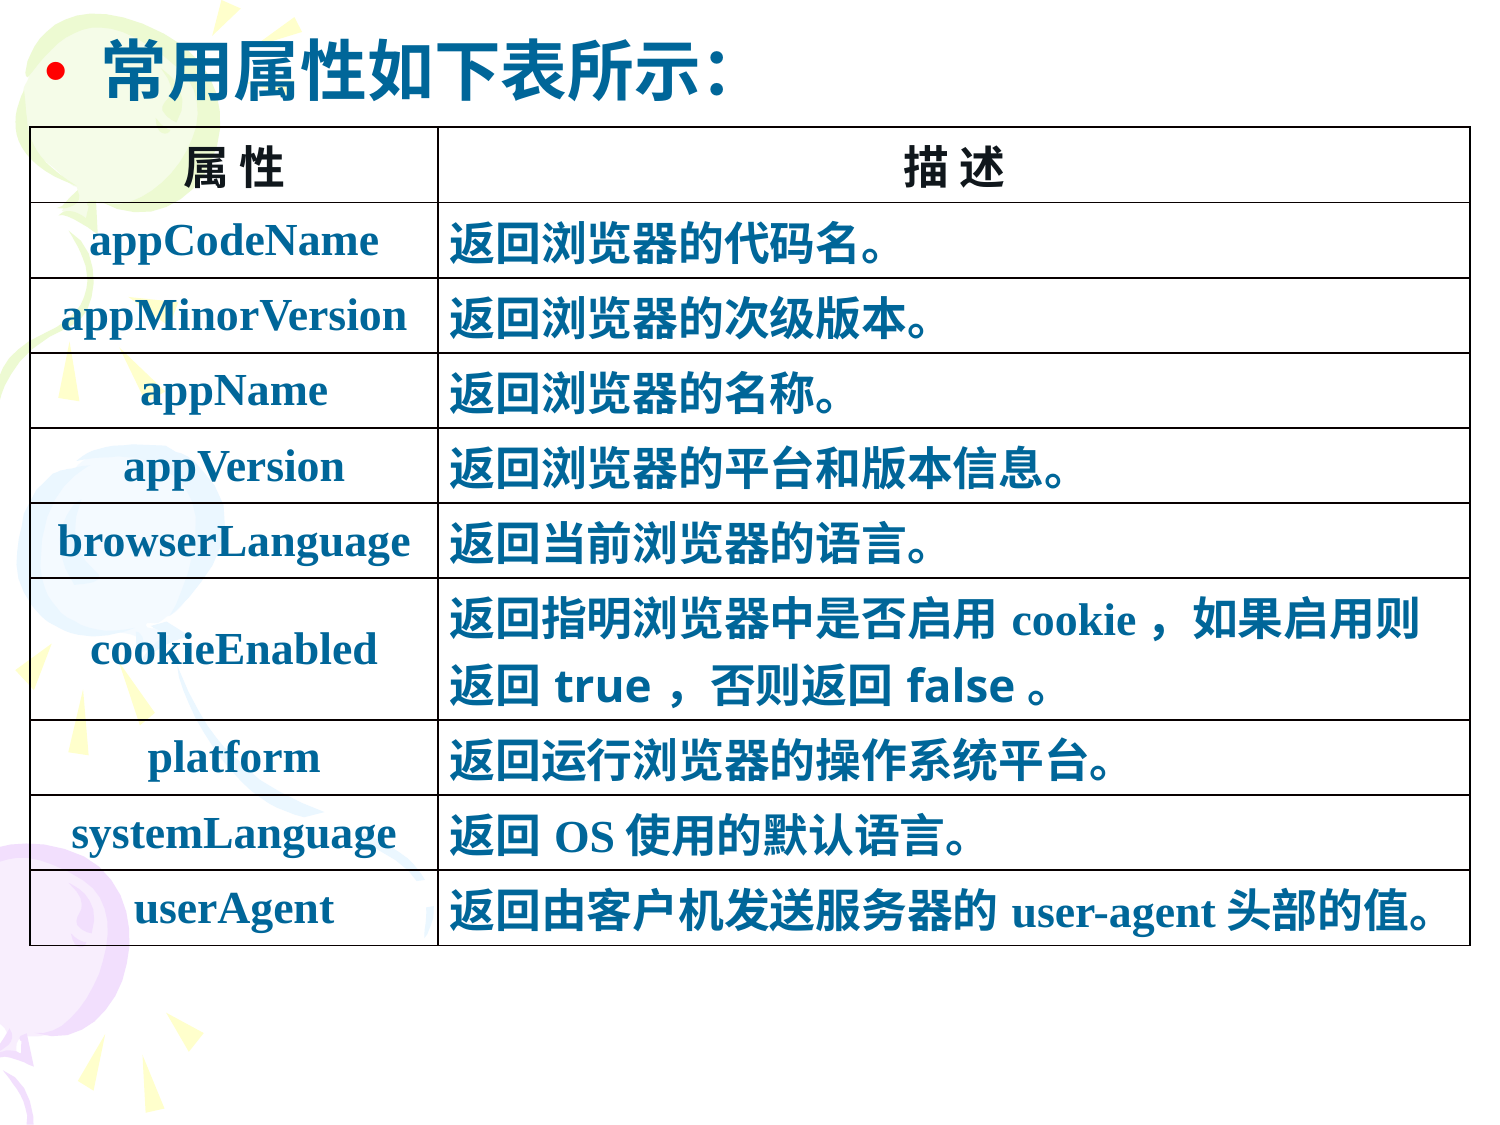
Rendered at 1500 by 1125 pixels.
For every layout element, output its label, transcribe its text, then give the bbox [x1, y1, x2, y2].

table_cell 返回运行浏览器的操作系统平台。 [439, 721, 1469, 794]
table_cell 返回由客户机发送服务器的user-agent头部的值。 [439, 871, 1469, 945]
table_cell 返回浏览器的平台和版本信息。 [439, 429, 1469, 502]
table_cell 返回浏览器的名称。 [439, 354, 1469, 427]
table_cell cookieEnabled [31, 579, 437, 719]
list 常用属性如下表所示： [29, 30, 1500, 1125]
table_cell userAgent [31, 871, 437, 945]
table_cell appCodeName [31, 203, 437, 277]
table_cell systemLanguage [31, 796, 437, 869]
table_cell 返回浏览器的代码名。 [439, 203, 1469, 277]
table_cell appVersion [31, 429, 437, 502]
table_cell 返回OS使用的默认语言。 [439, 796, 1469, 869]
table_header 描 述 [439, 128, 1469, 202]
table_cell platform [31, 721, 437, 794]
table_header 属 性 [31, 128, 437, 202]
table_cell 返回浏览器的次级版本。 [439, 279, 1469, 352]
table_cell 返回当前浏览器的语言。 [439, 504, 1469, 577]
table_cell 返回指明浏览器中是否启用cookie，如果启用则返回true，否则返回false。 [439, 579, 1469, 719]
table_cell appMinorVersion [31, 279, 437, 352]
table_cell browserLanguage [31, 504, 437, 577]
table_cell appName [31, 354, 437, 427]
